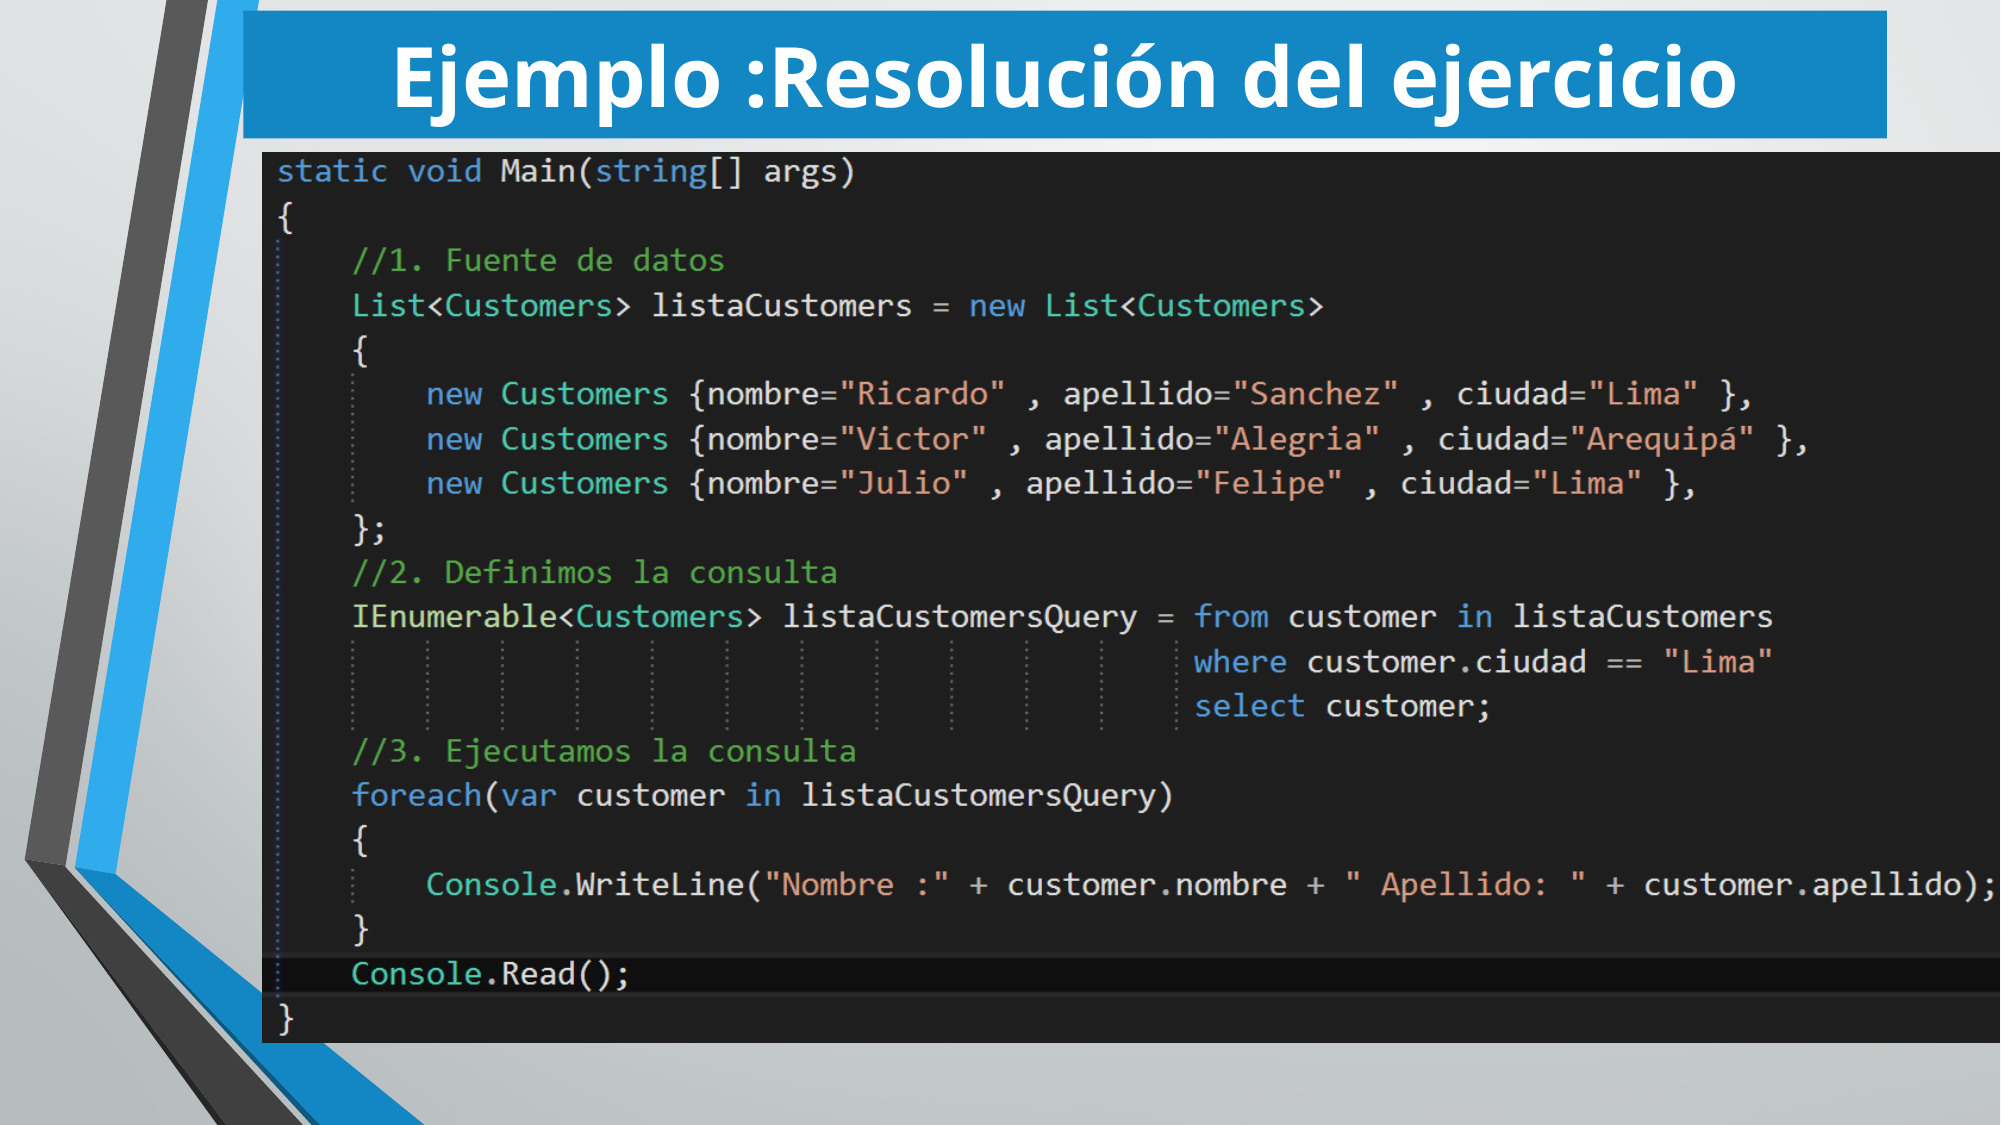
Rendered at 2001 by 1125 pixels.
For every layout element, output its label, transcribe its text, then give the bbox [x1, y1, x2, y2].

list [262, 151, 2000, 1043]
title Ejemplo :Resolución del ejercicio [243, 10, 1887, 139]
